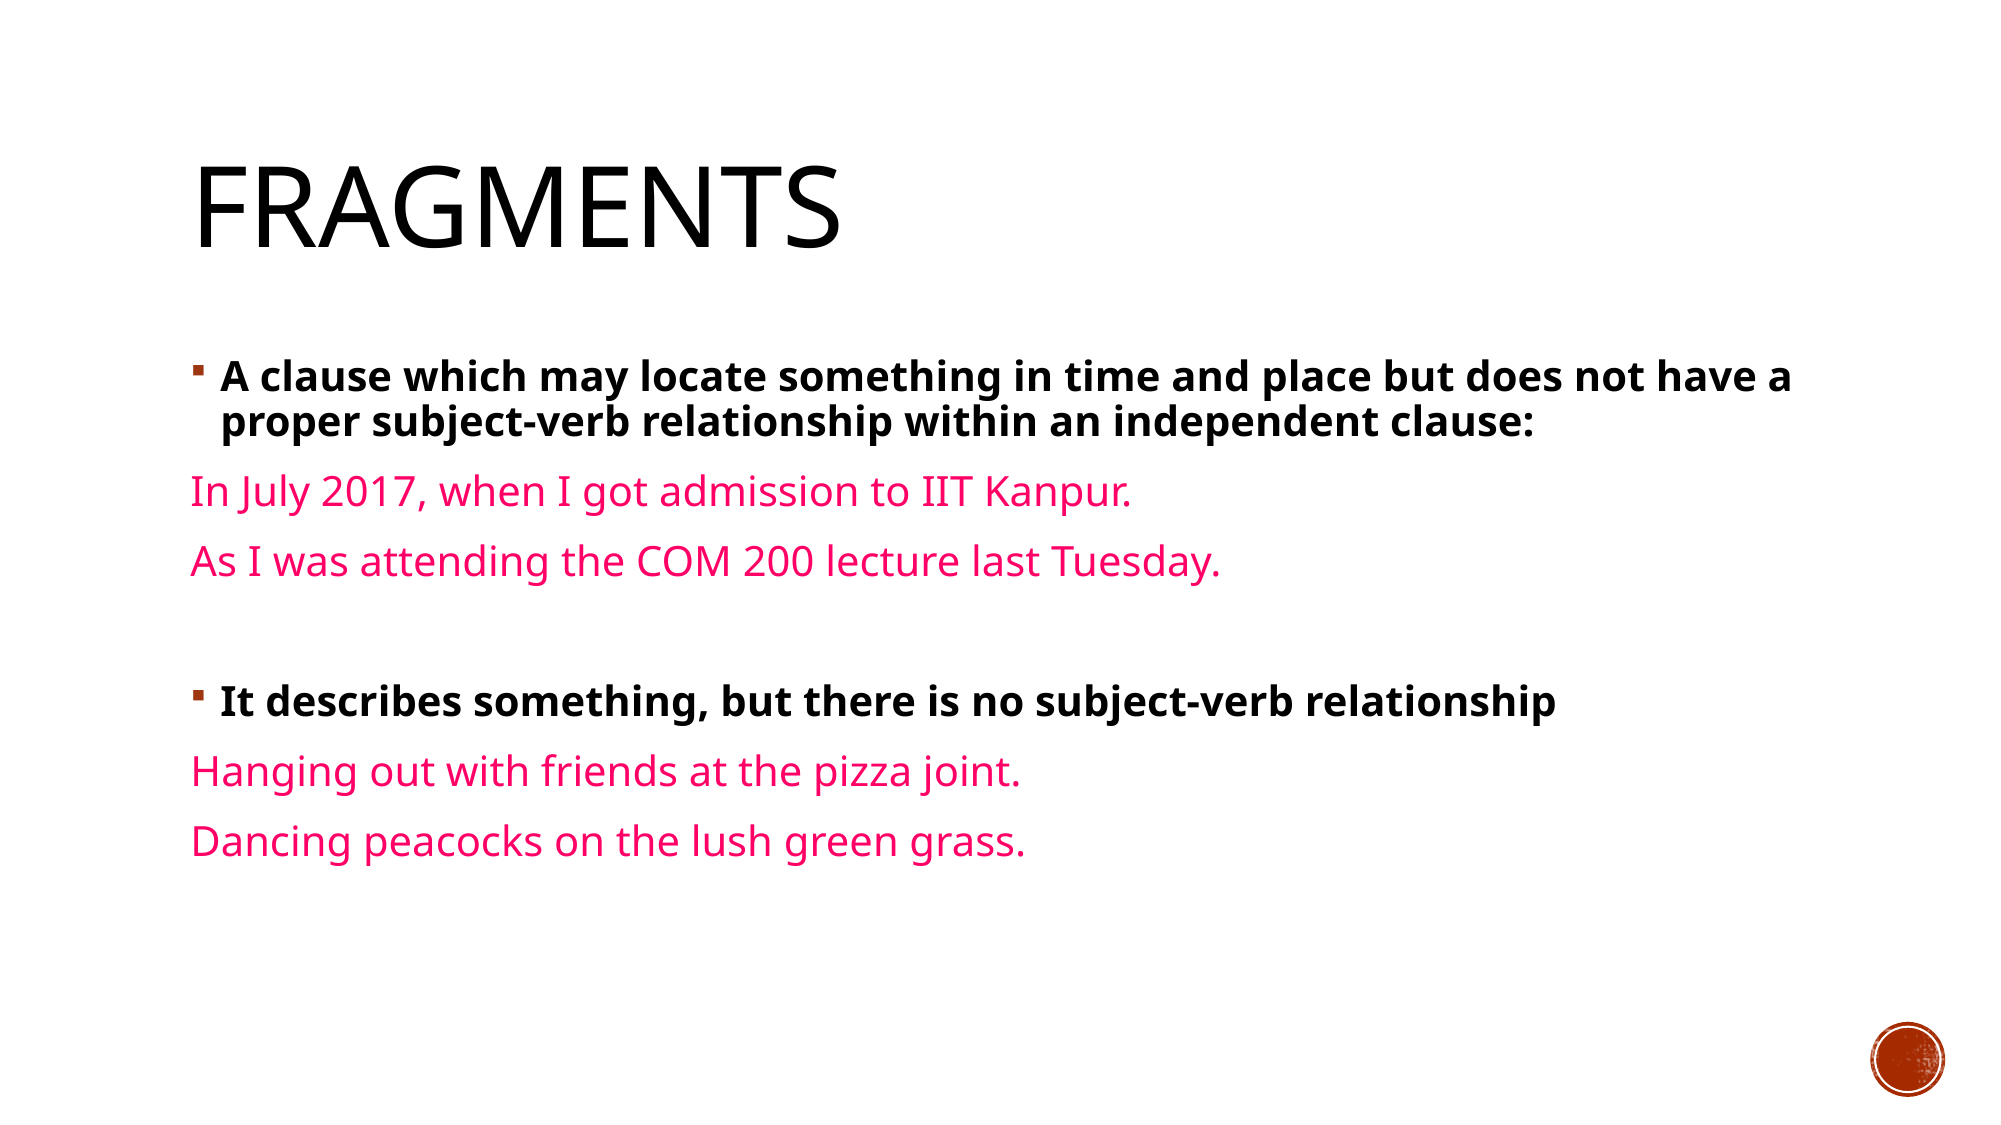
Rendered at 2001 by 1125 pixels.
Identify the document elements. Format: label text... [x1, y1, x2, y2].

title Fragments [175, 79, 1826, 344]
list A clause which may locate something in time and place but does not have a proper subject-verb relationship within an independent clause: In July 2017, when I got admission to IIT Kanpur. As I was attending the COM 200 lecture last Tuesday. It describes something, but there is no subject-verb relationship Hanging out with friends at the pizza joint. Dancing peacocks on the lush green grass. [175, 348, 1826, 1013]
